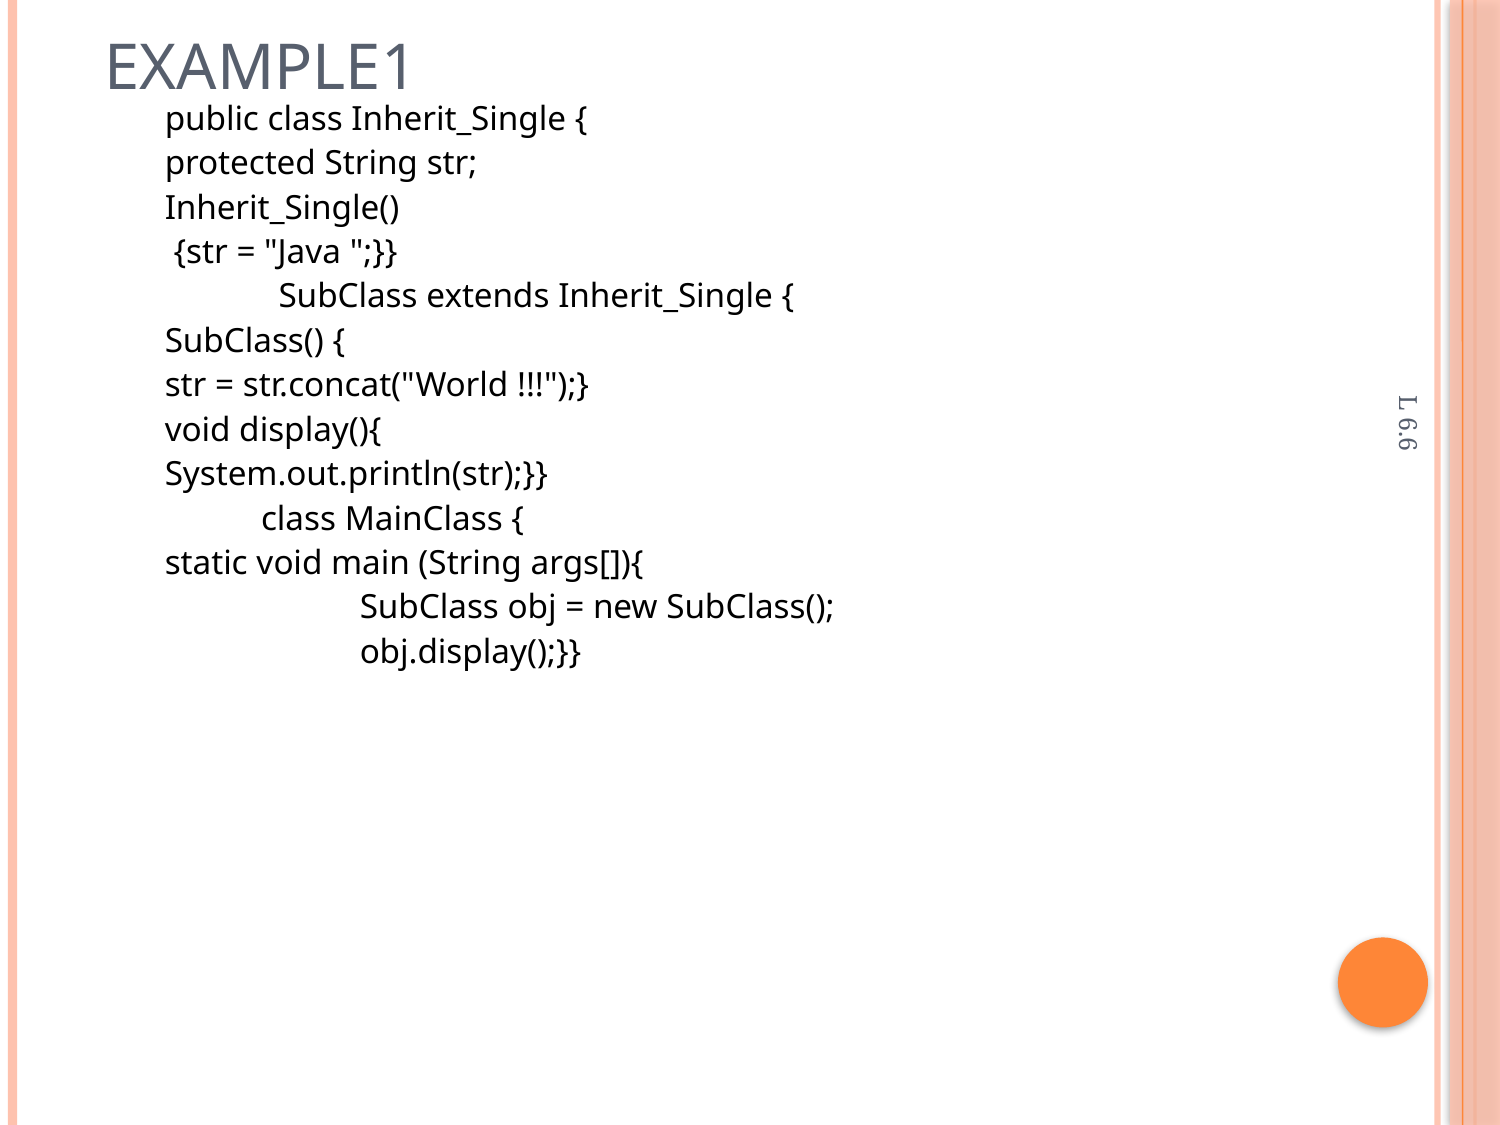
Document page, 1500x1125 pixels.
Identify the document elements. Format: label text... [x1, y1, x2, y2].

footer L 6.6 [1379, 380, 1440, 906]
title Example1 [90, 17, 1410, 186]
list public class Inherit_Single { protected String str; Inherit_Single() {str = "Java ";}} SubClass extends Inherit_Single { SubClass() { str = str.concat("World !!!");} void display(){ System.out.println(str);}} class MainClass { static void main (String args[]){ SubClass obj = new SubClass(); obj.display();}} [150, 97, 1425, 975]
